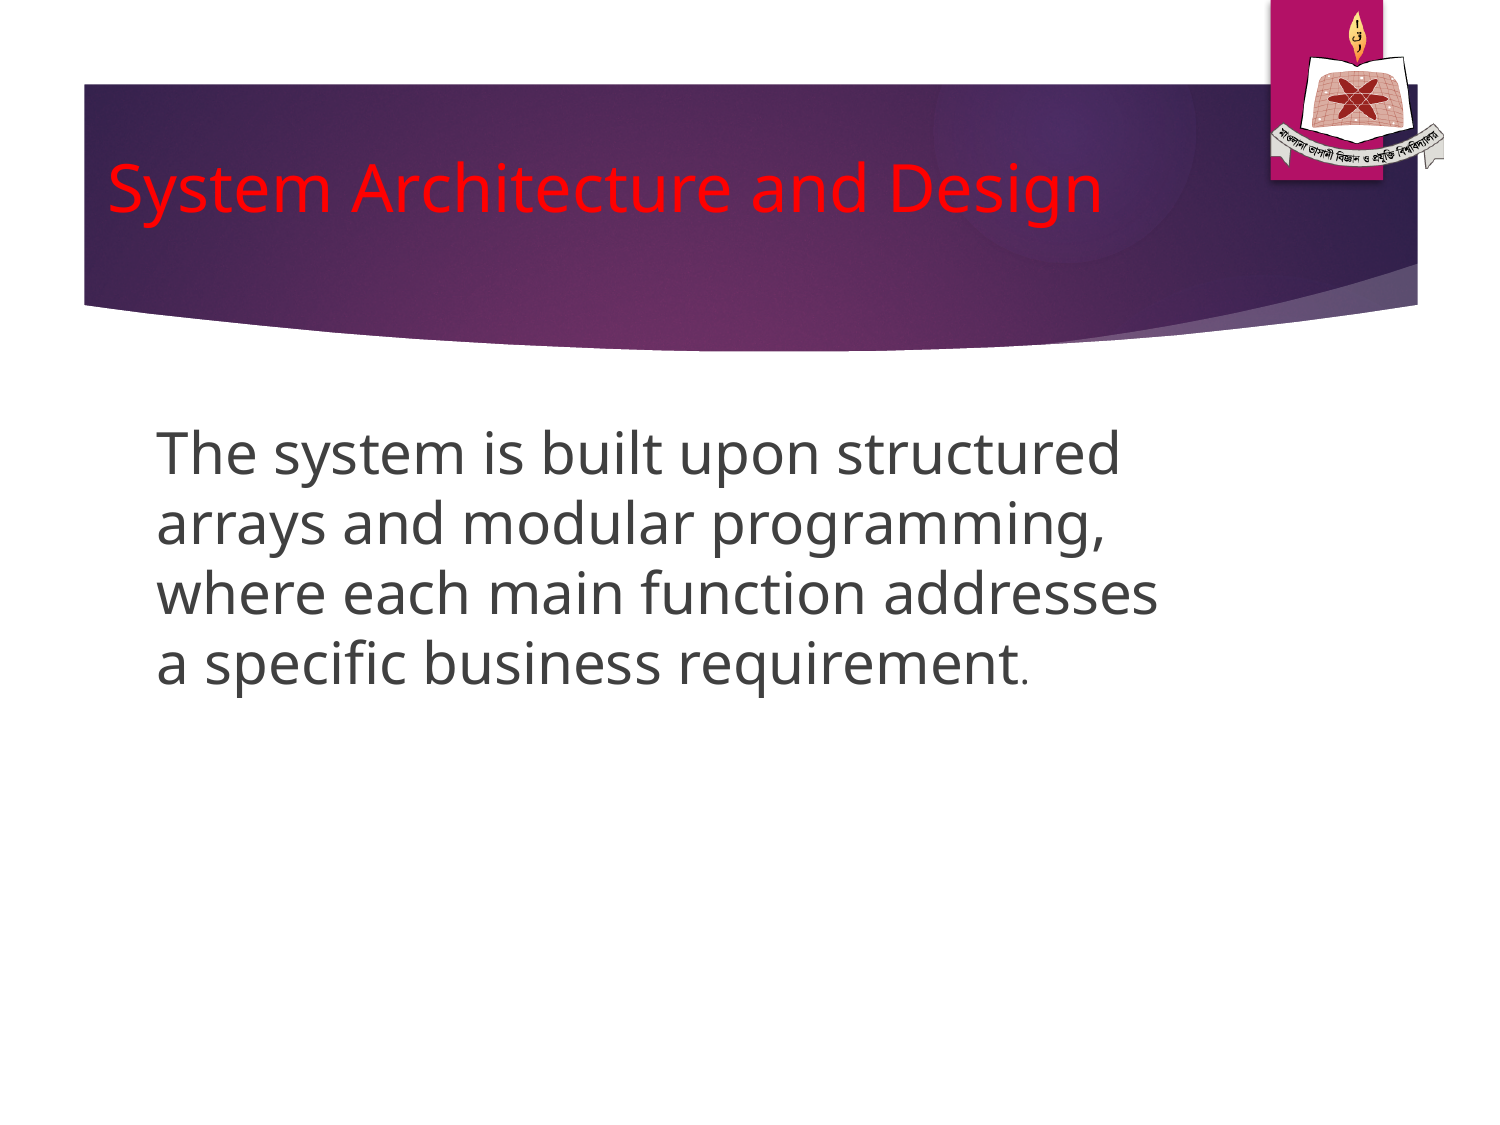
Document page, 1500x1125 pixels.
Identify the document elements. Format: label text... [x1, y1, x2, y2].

title System Architecture and Design [75, 45, 1425, 326]
list The system is built upon structured arrays and modular programming, where each main function addresses a specific business requirement. [141, 408, 1183, 988]
picture [1269, 9, 1444, 169]
